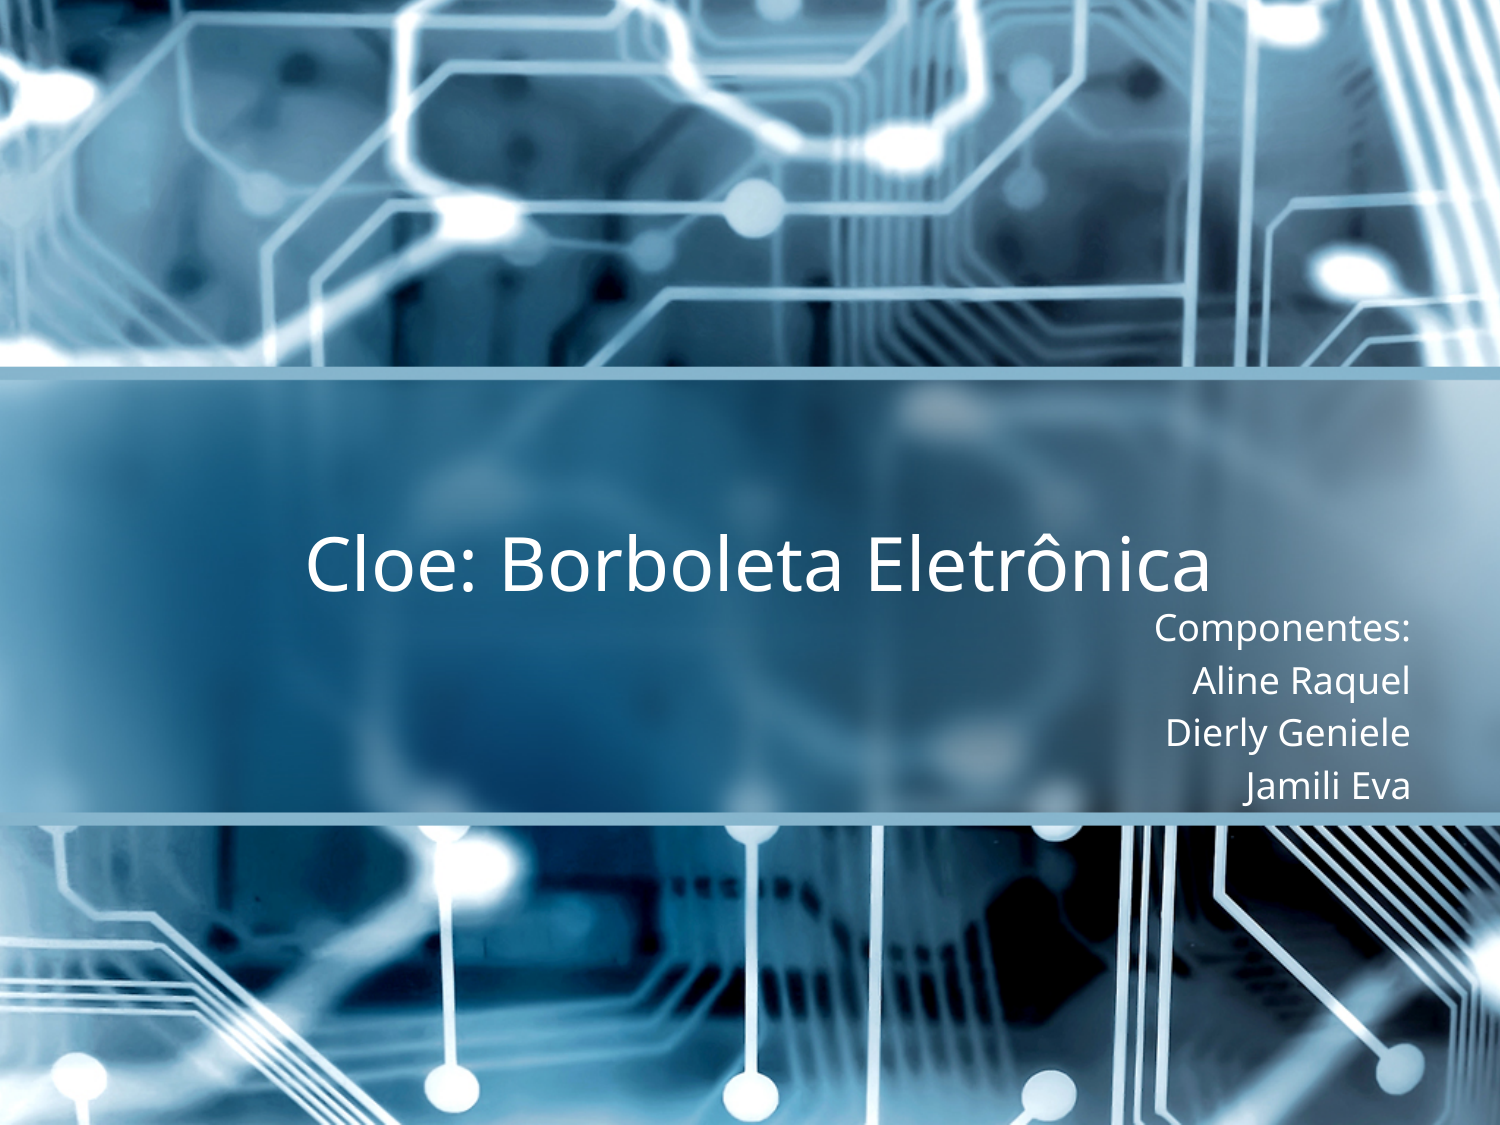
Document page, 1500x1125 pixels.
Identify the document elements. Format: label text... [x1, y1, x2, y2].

title Cloe: Borboleta Eletrônica [100, 503, 1439, 620]
picture [0, 0, 1500, 1125]
subtitle Componentes: Aline Raquel Dierly Geniele Jamili Eva [88, 596, 1427, 710]
